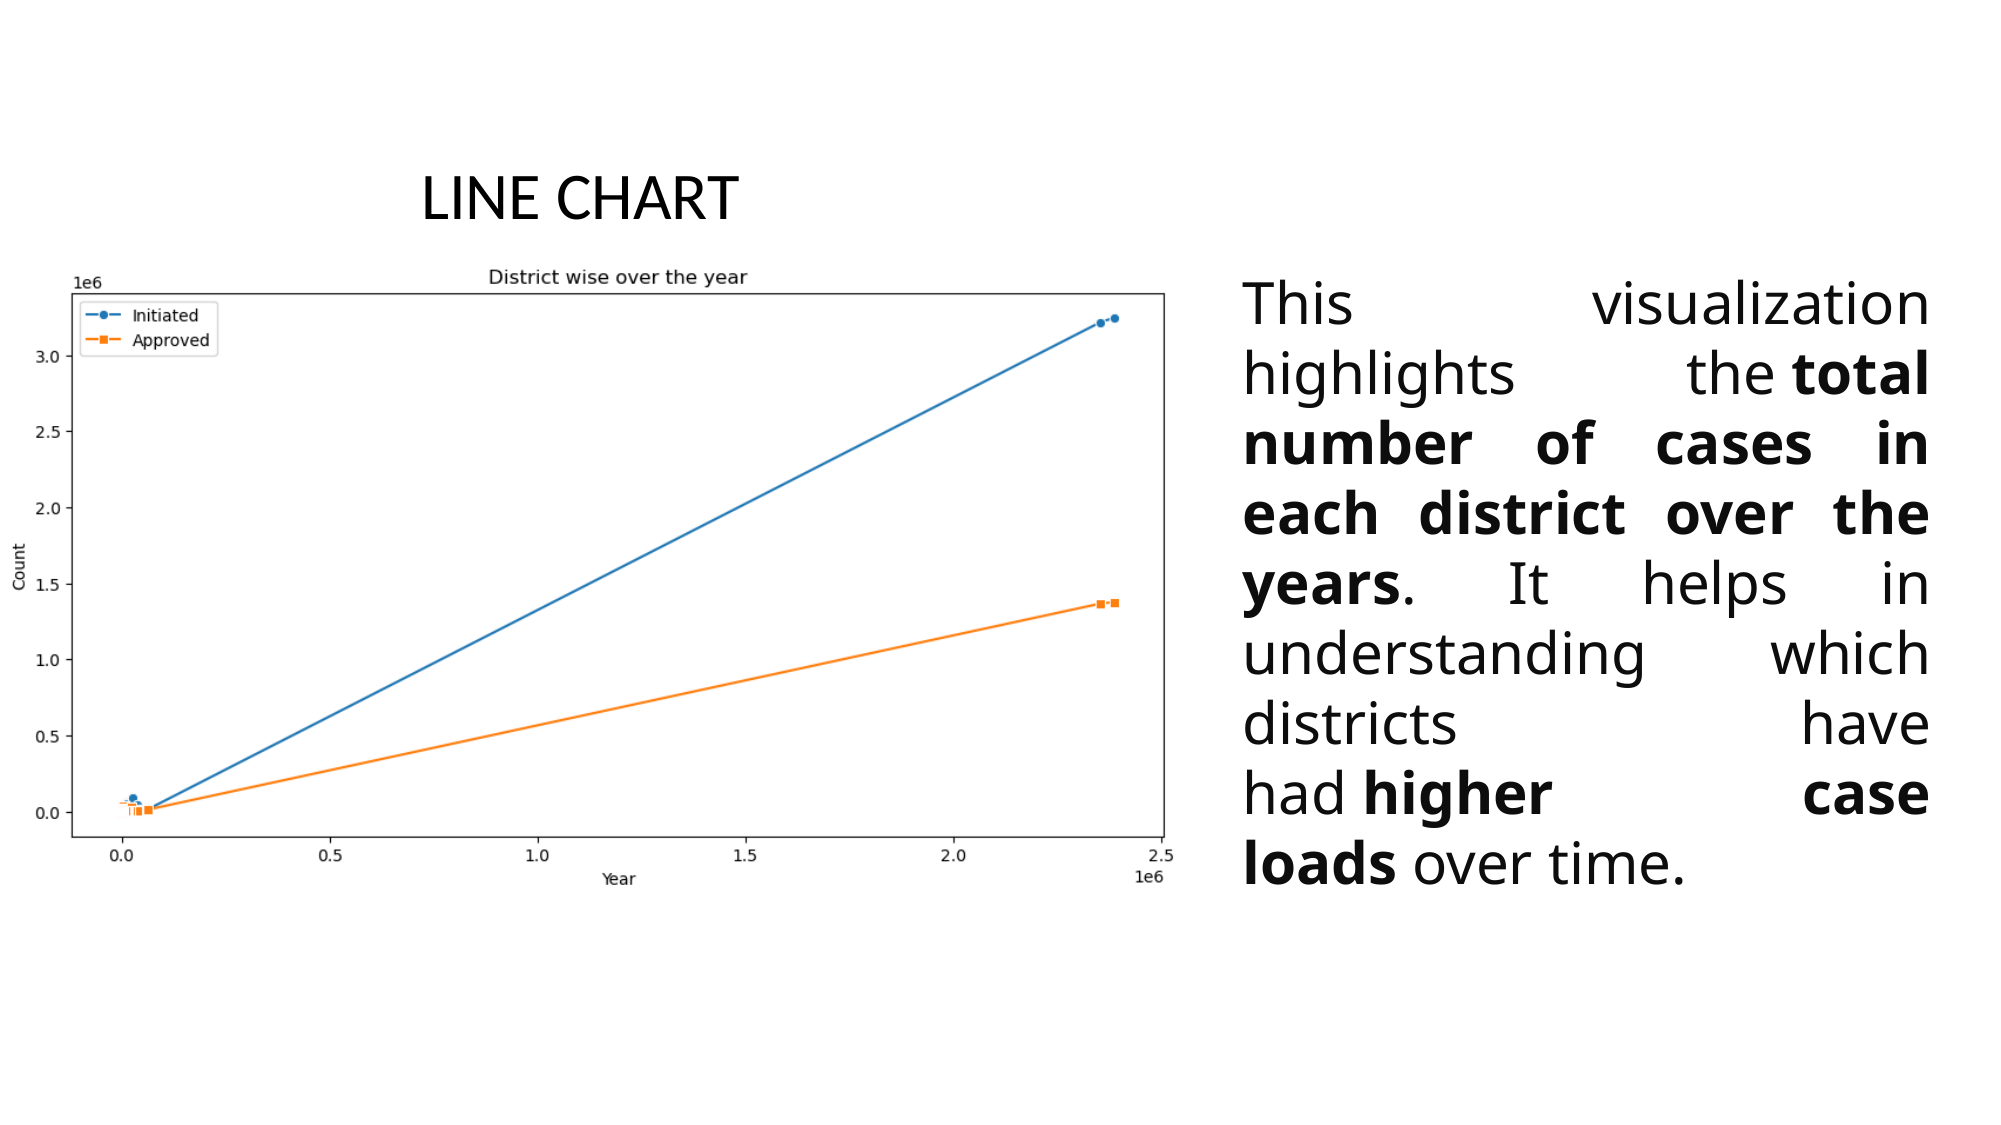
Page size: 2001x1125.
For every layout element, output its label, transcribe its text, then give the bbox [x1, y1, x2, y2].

text_box LINE CHART [406, 145, 1513, 240]
text_box This visualization highlights the total number of cases in each district over the years. It helps in understanding which districts have had higher case loads over time. [1227, 258, 1946, 1044]
text_box [1185, 180, 1973, 903]
picture [0, 258, 1186, 899]
